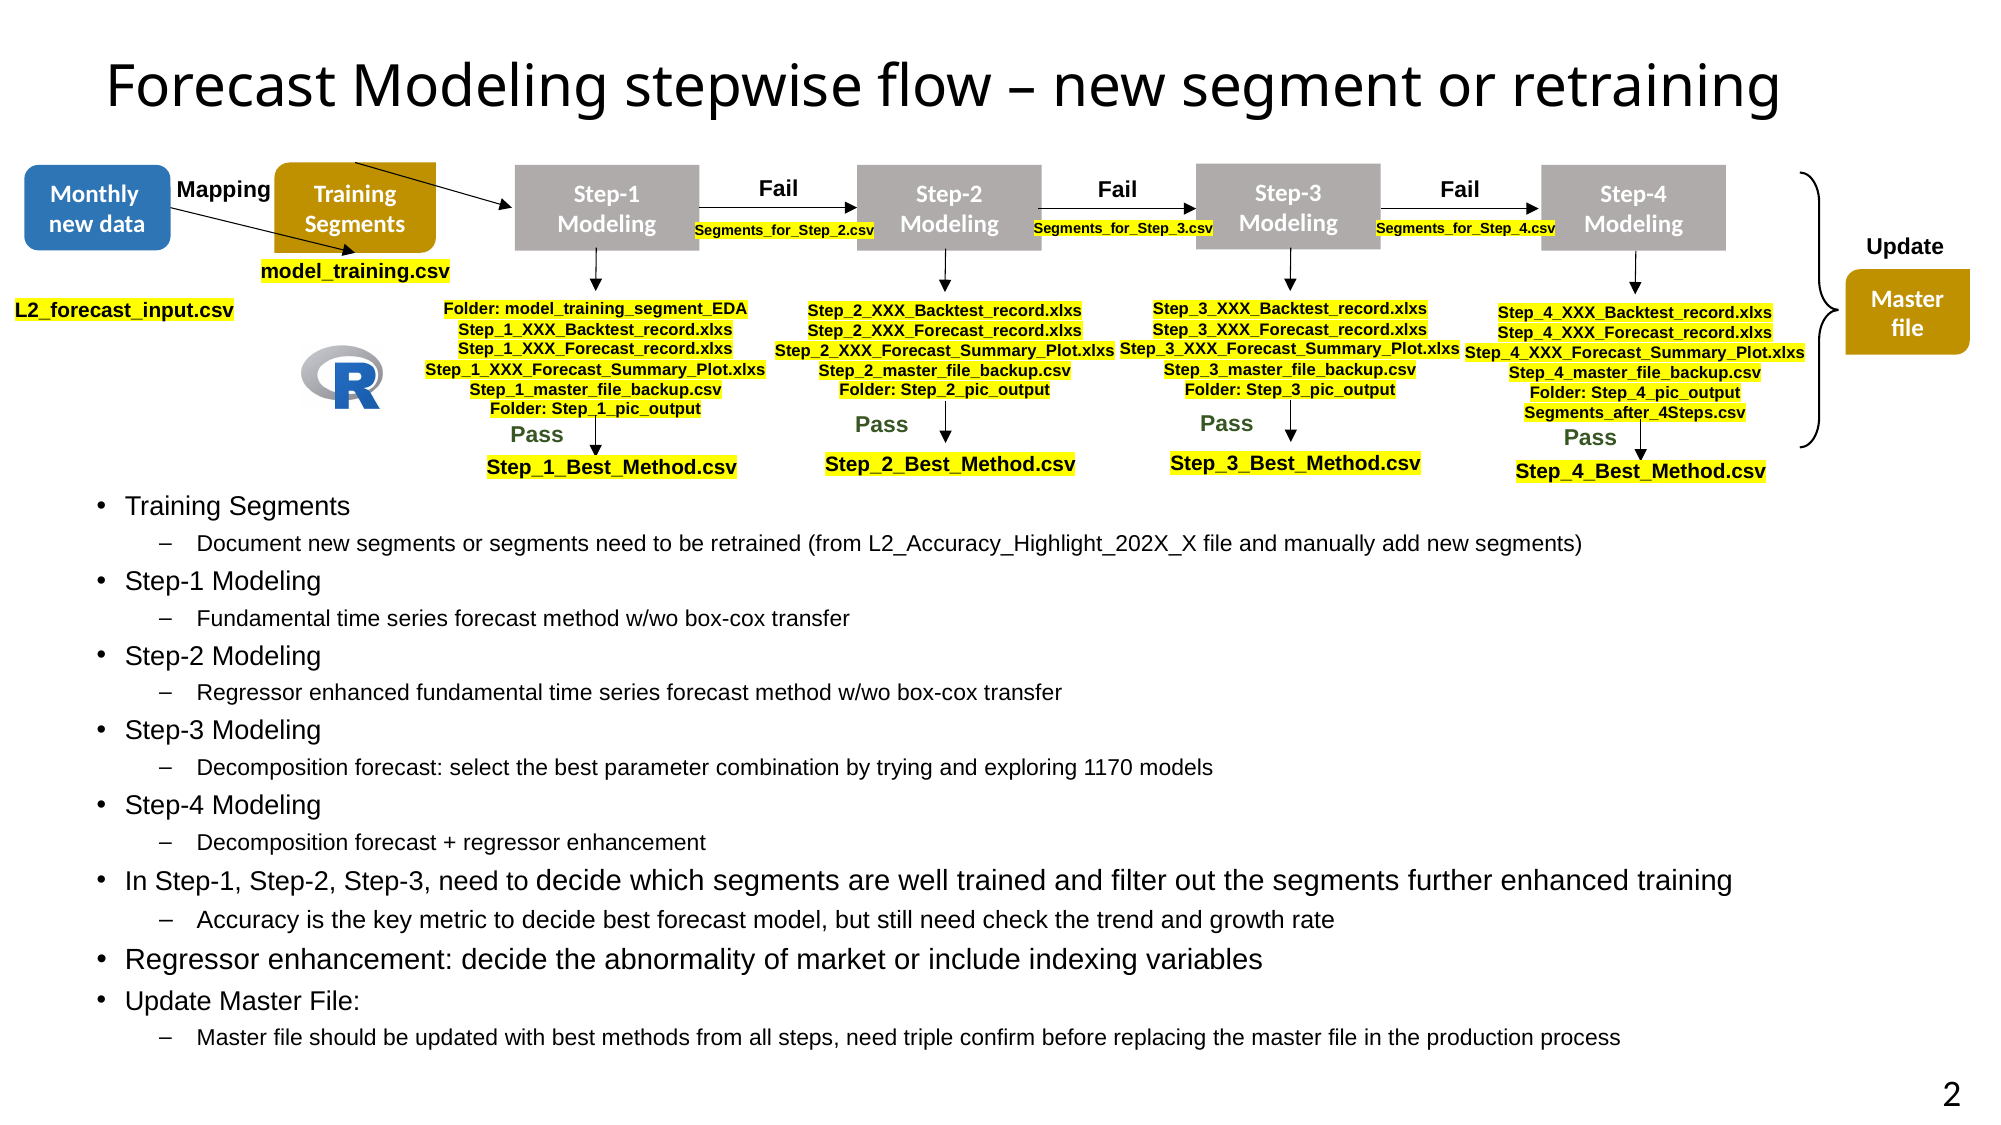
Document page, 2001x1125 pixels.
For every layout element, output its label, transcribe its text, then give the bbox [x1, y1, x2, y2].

text_box Step_3_XXX_Backtest_record.xlxs Step_3_XXX_Forecast_record.xlxs Step_3_XXX_Forecast_Summary_Plot.xlxs Step_3_master_file_backup.csv Folder: Step_3_pic_output [1103, 291, 1478, 406]
title Forecast Modeling stepwise flow – new segment or retraining [90, 45, 1907, 131]
text_box Step-1 Modeling [514, 164, 700, 252]
text_box Step_2_XXX_Backtest_record.xlxs Step_2_XXX_Forecast_record.xlxs Step_2_XXX_Forecast_Summary_Plot.xlxs Step_2_master_file_backup.csv Folder: Step_2_pic_output [757, 292, 1133, 407]
text_box Step_4_XXX_Backtest_record.xlxs Step_4_XXX_Forecast_record.xlxs Step_4_XXX_Forecast_Summary_Plot.xlxs Step_4_master_file_backup.csv Folder: Step_4_pic_output Segments_after_4Steps.csv [1448, 294, 1823, 429]
text_box Step_4_Best_Method.csv [1471, 450, 1810, 491]
picture [301, 345, 383, 409]
text_box model_training.csv [245, 249, 496, 290]
text_box Monthly new data [23, 163, 172, 252]
text_box [1799, 429, 1819, 448]
text_box 2 [1927, 1061, 2000, 1088]
text_box Segments_for_Step_3.csv [1018, 211, 1257, 244]
text_box Pass [840, 402, 941, 443]
text_box Pass [495, 412, 583, 446]
text_box Mapping [161, 167, 309, 210]
text_box Training Segments Document new segments or segments need to be retrained (from L2_Accuracy_Highlight_202X_X file and manually add new segments) Step-1 Modeling Fundamental time series forecast method w/wo box-cox transfer Step-2 Modeling Regressor enhanced fundamental time series forecast method w/wo box-cox transfer Step-3 Modeling Decomposition forecast: select the best parameter combination by trying and exploring 1170 models Step-4 Modeling Decomposition forecast + regressor enhancement In Step-1, Step-2, Step-3, need to decide which segments are well trained and filter out the segments further enhanced training Accuracy is the key metric to decide best forecast model, but still need check the trend and growth rate Regressor enhancement: decide the abnormality of market or include indexing variables Update Master File: Master file should be updated with best methods from all steps, need triple confirm before replacing the master file in the production process [96, 492, 1942, 1034]
text_box Step-3 Modeling [1195, 163, 1382, 250]
text_box Step-4 Modeling [1540, 164, 1727, 252]
text_box Segments_for_Step_2.csv [679, 213, 918, 246]
text_box Folder: model_training_segment_EDA Step_1_XXX_Backtest_record.xlxs Step_1_XXX_Forecast_record.xlxs Step_1_XXX_Forecast_Summary_Plot.xlxs Step_1_master_file_backup.csv Folder: Step_1_pic_output [408, 291, 783, 426]
text_box Update [1851, 224, 1968, 267]
text_box L2_forecast_input.csv [0, 288, 250, 329]
text_box [1823, 296, 1839, 324]
text_box Step_2_Best_Method.csv [781, 443, 1120, 483]
text_box Pass [1185, 401, 1286, 442]
text_box Fail [1083, 167, 1162, 208]
text_box Step_3_Best_Method.csv [1126, 442, 1465, 482]
text_box [1799, 171, 1822, 294]
text_box Segments_for_Step_4.csv [1361, 211, 1599, 244]
text_box Training Segments [273, 161, 437, 249]
text_box Master file [1844, 268, 1971, 356]
text_box Fail [744, 166, 823, 207]
text_box Step_1_Best_Method.csv [442, 446, 781, 486]
text_box Step-2 Modeling [856, 164, 1043, 252]
text_box Pass [1548, 415, 1649, 450]
text_box Fail [1425, 167, 1504, 208]
